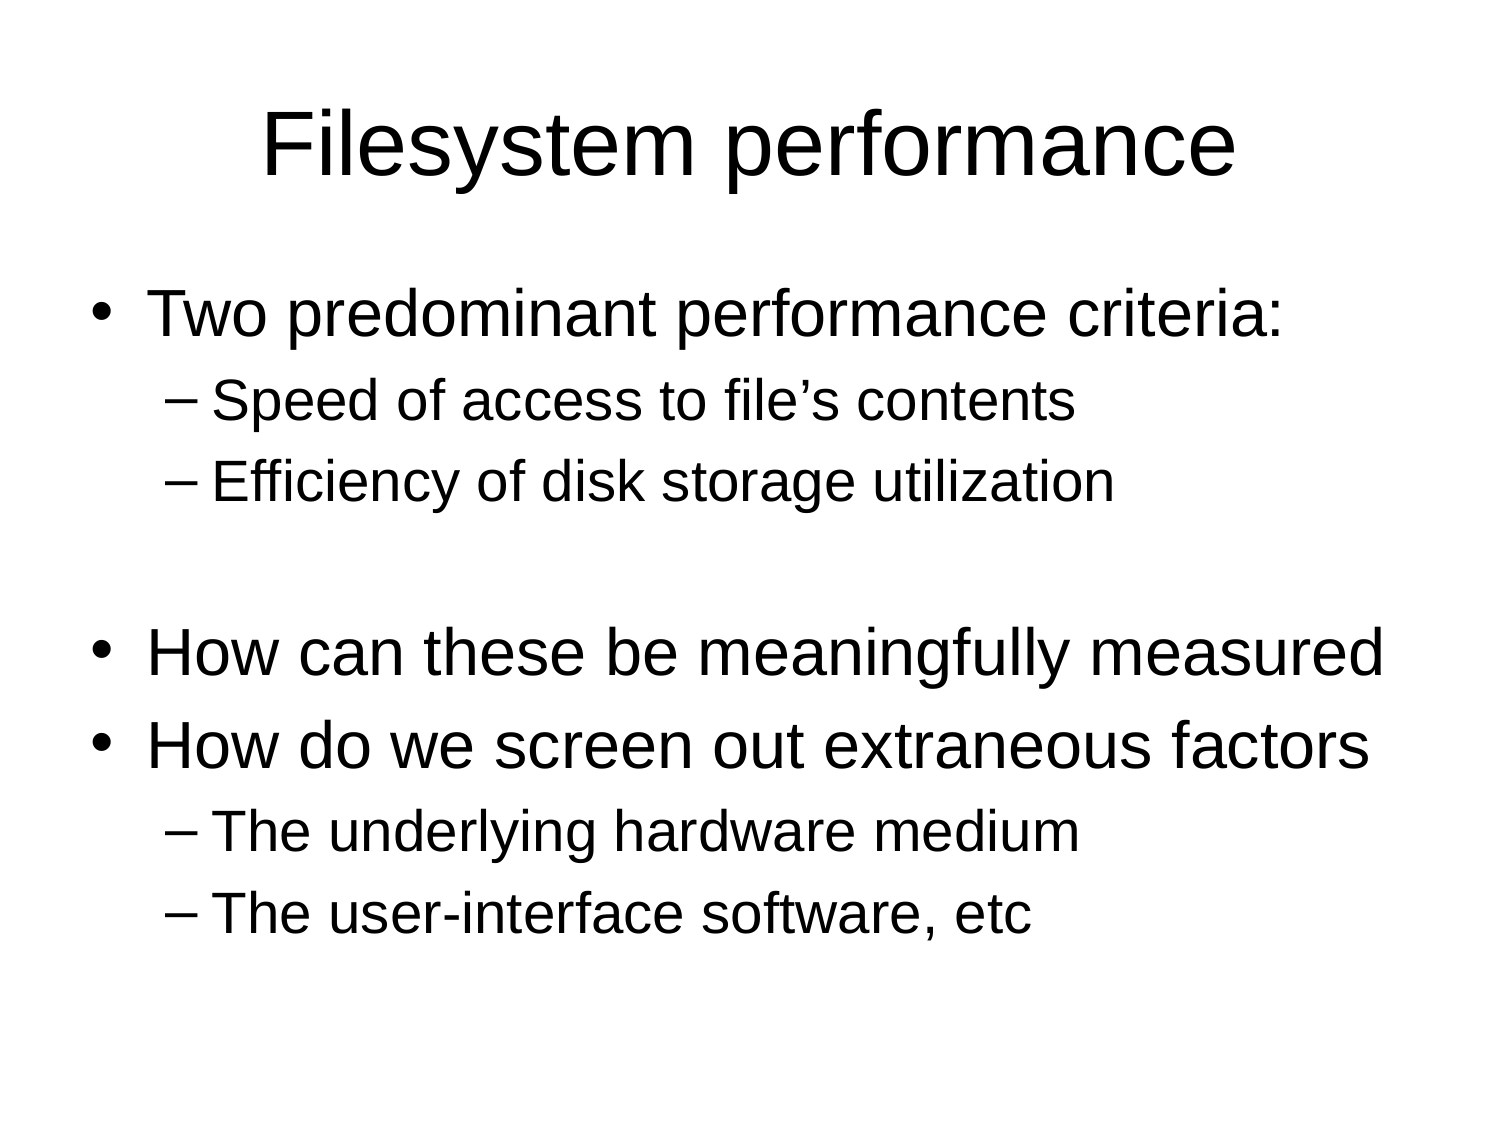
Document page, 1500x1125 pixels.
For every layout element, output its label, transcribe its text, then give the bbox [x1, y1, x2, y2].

list Two predominant performance criteria: Speed of access to file’s contents Efficiency of disk storage utilization How can these be meaningfully measured How do we screen out extraneous factors The underlying hardware medium The user-interface software, etc [75, 262, 1425, 1005]
title Filesystem performance [75, 45, 1425, 233]
